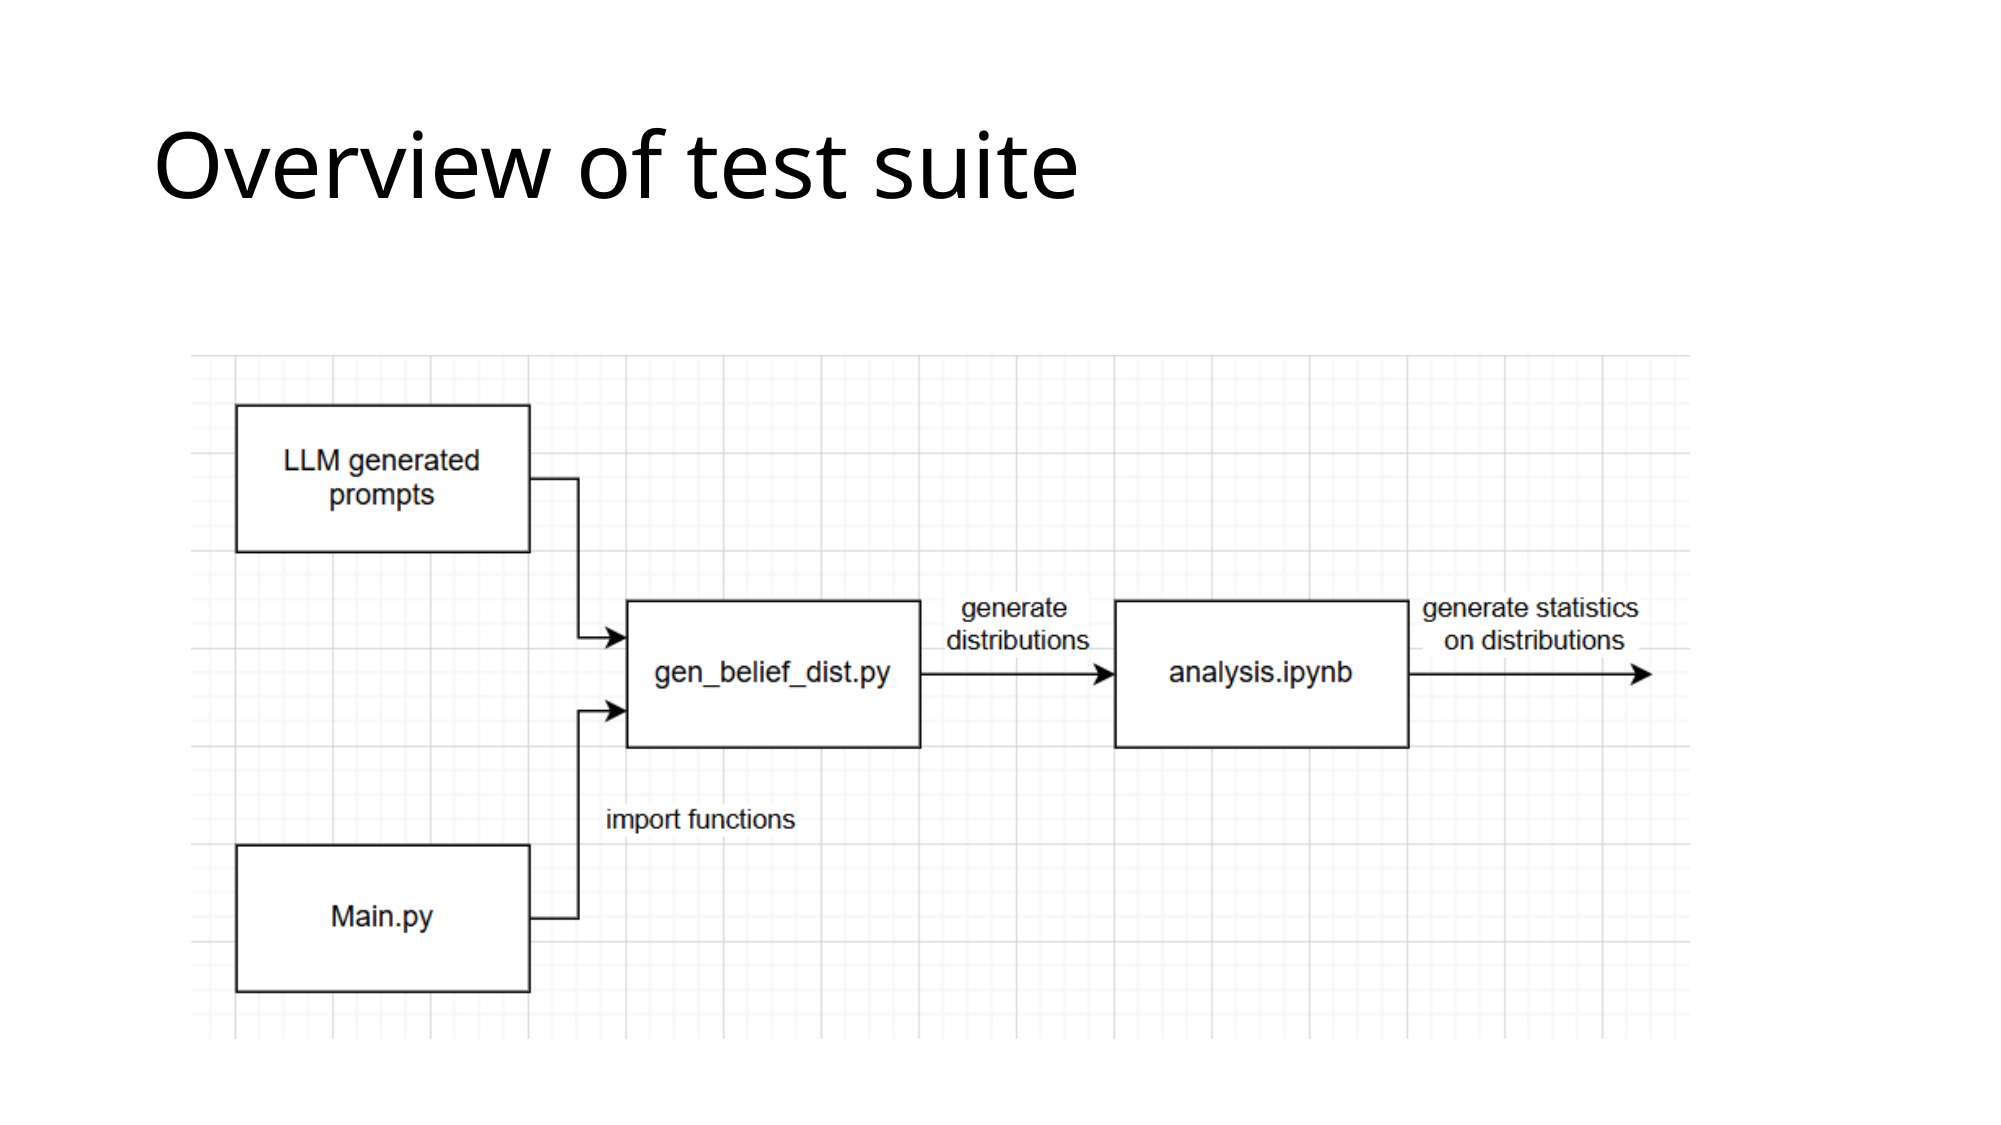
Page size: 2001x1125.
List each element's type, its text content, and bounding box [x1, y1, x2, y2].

title Overview of test suite [137, 59, 1863, 278]
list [190, 354, 1690, 1040]
